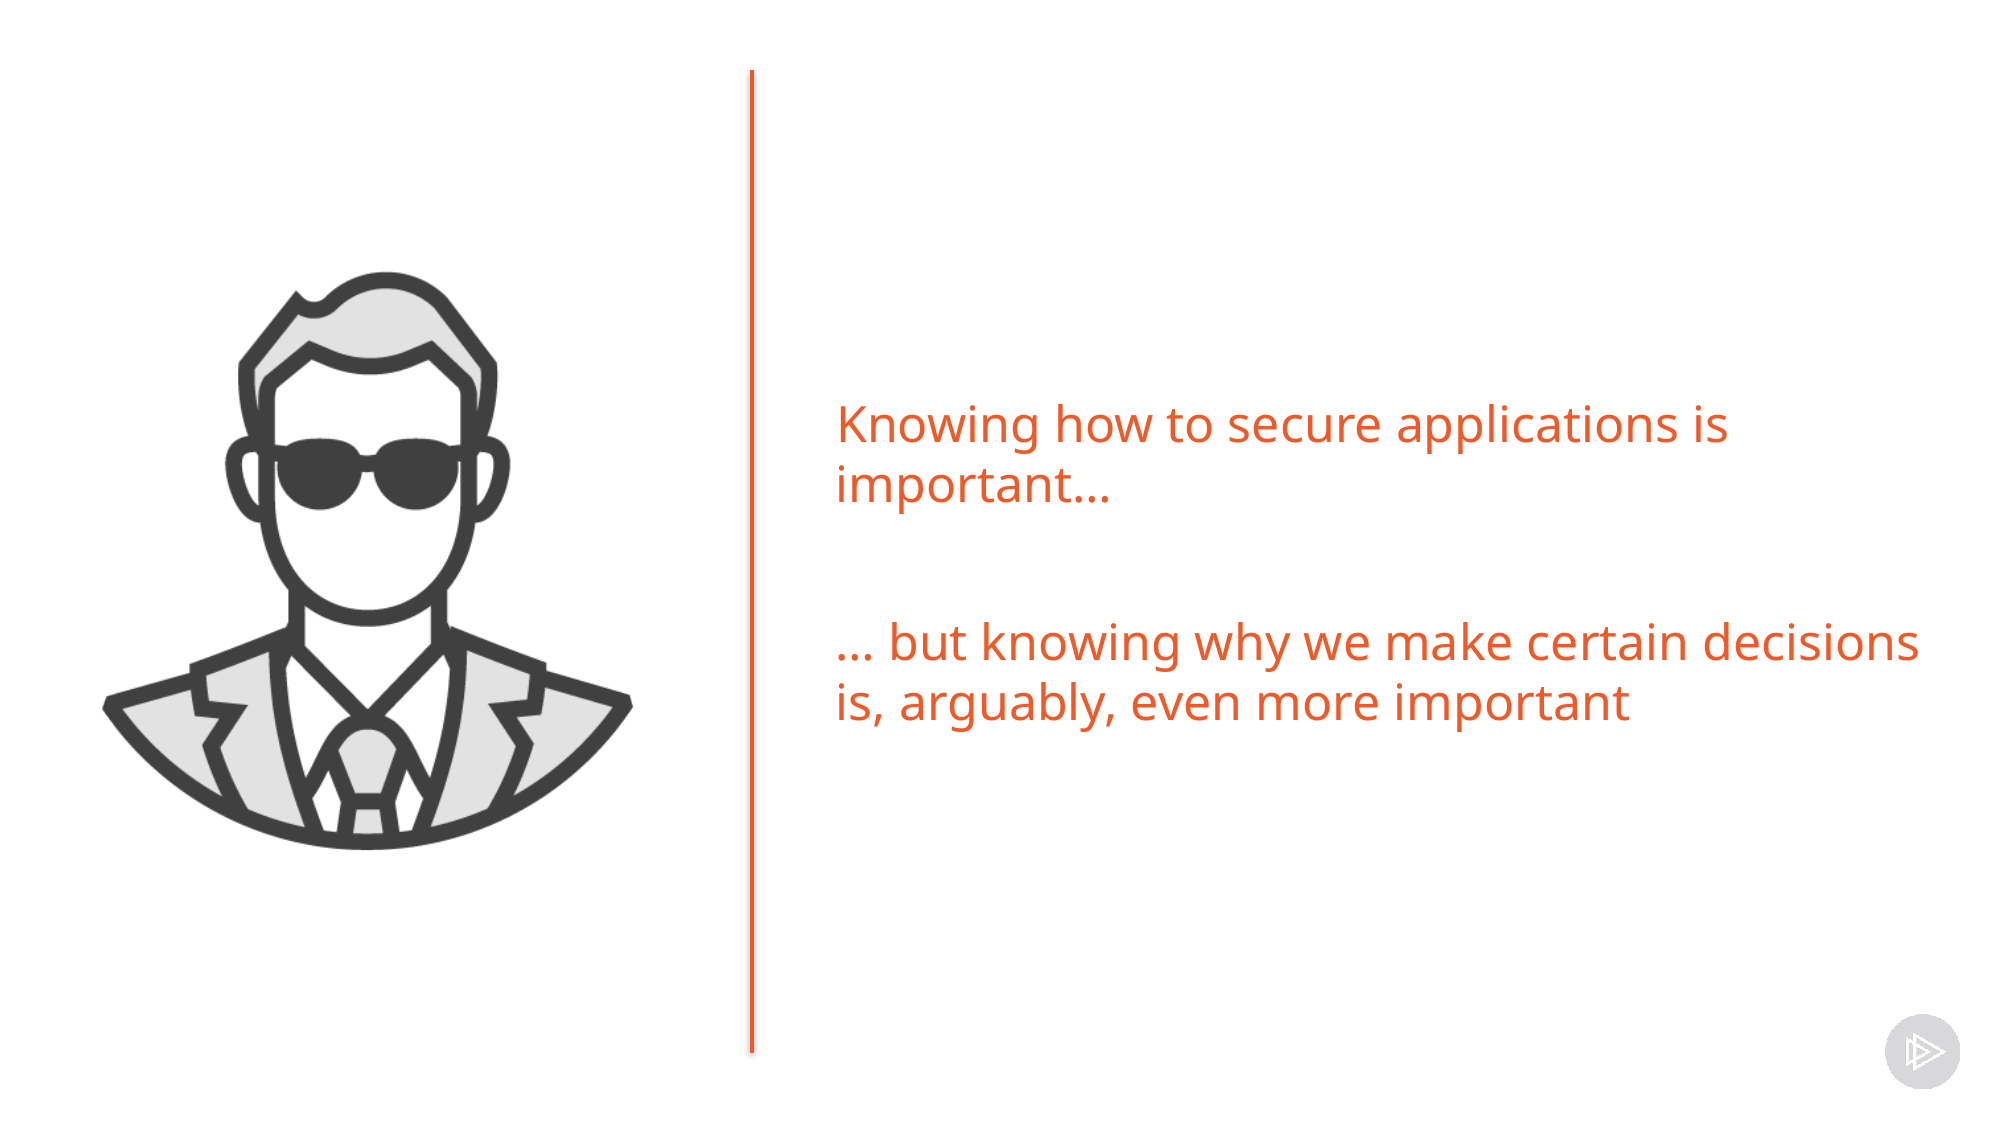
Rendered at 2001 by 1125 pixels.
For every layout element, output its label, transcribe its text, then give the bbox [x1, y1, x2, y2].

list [92, 261, 644, 861]
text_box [1885, 1014, 1960, 1089]
list Knowing how to secure applications is important… … but knowing why we make certain decisions is, arguably, even more important [826, 69, 1938, 1053]
